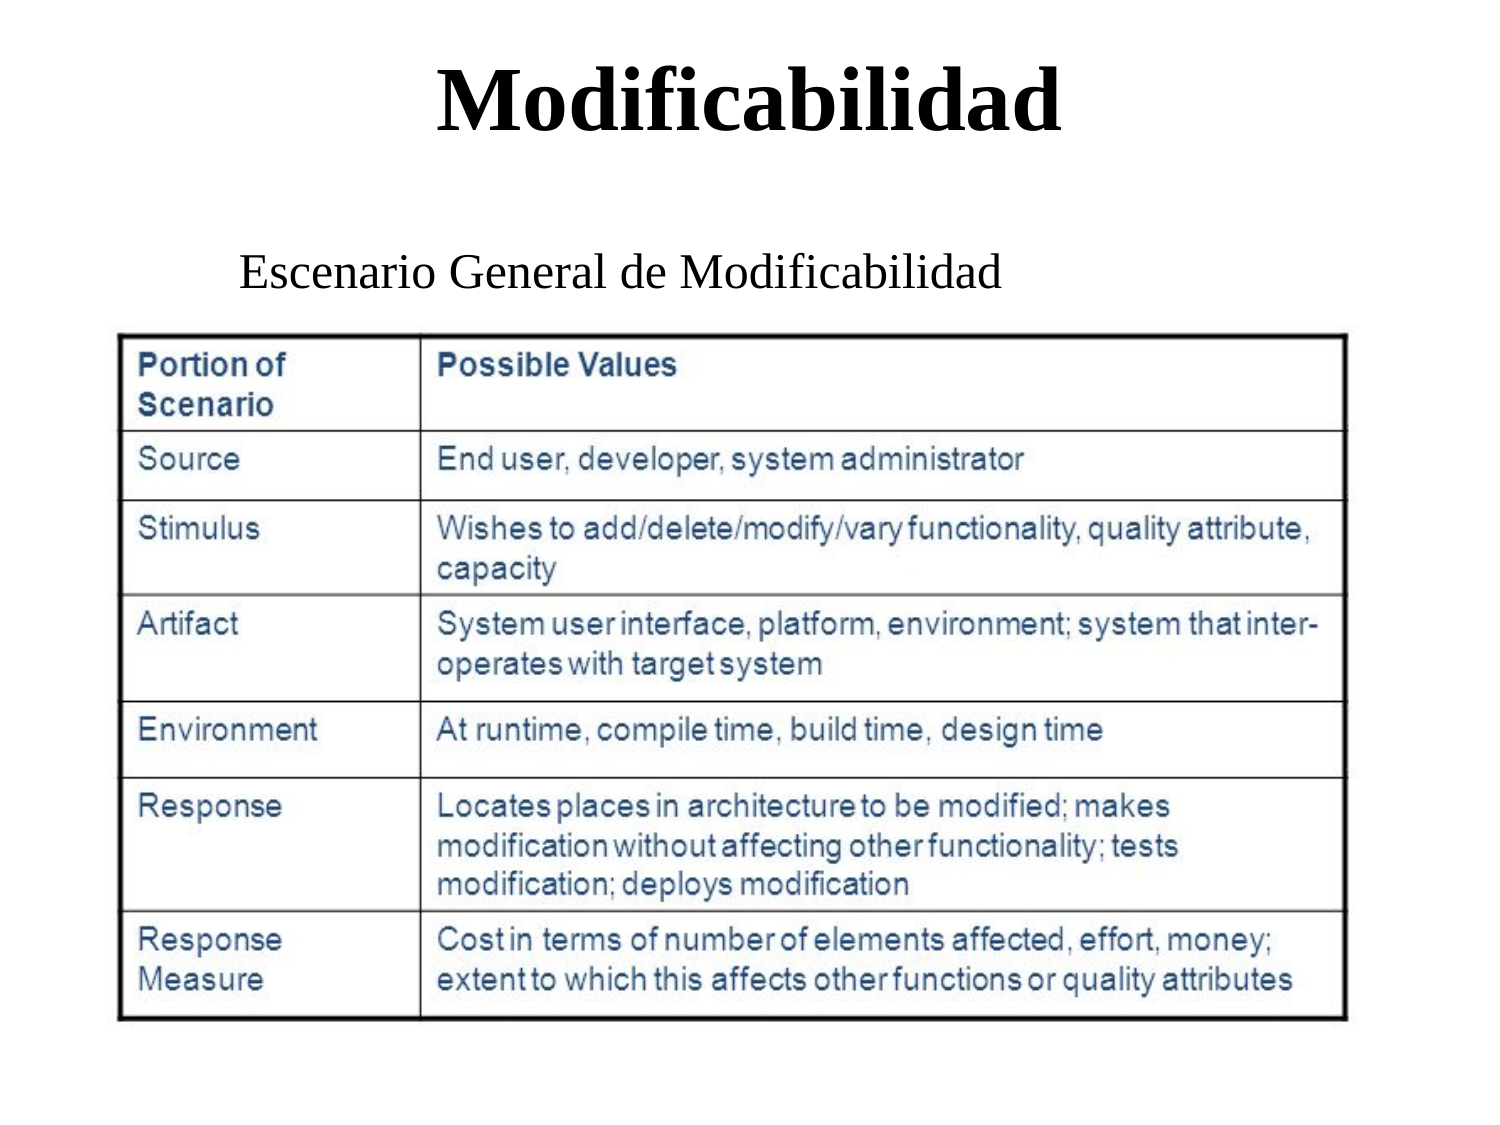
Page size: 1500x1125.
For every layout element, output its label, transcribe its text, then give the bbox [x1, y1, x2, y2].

title Modificabilidad [0, 0, 1500, 188]
text_box Escenario General de Modificabilidad [224, 230, 1018, 301]
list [64, 302, 1372, 1048]
